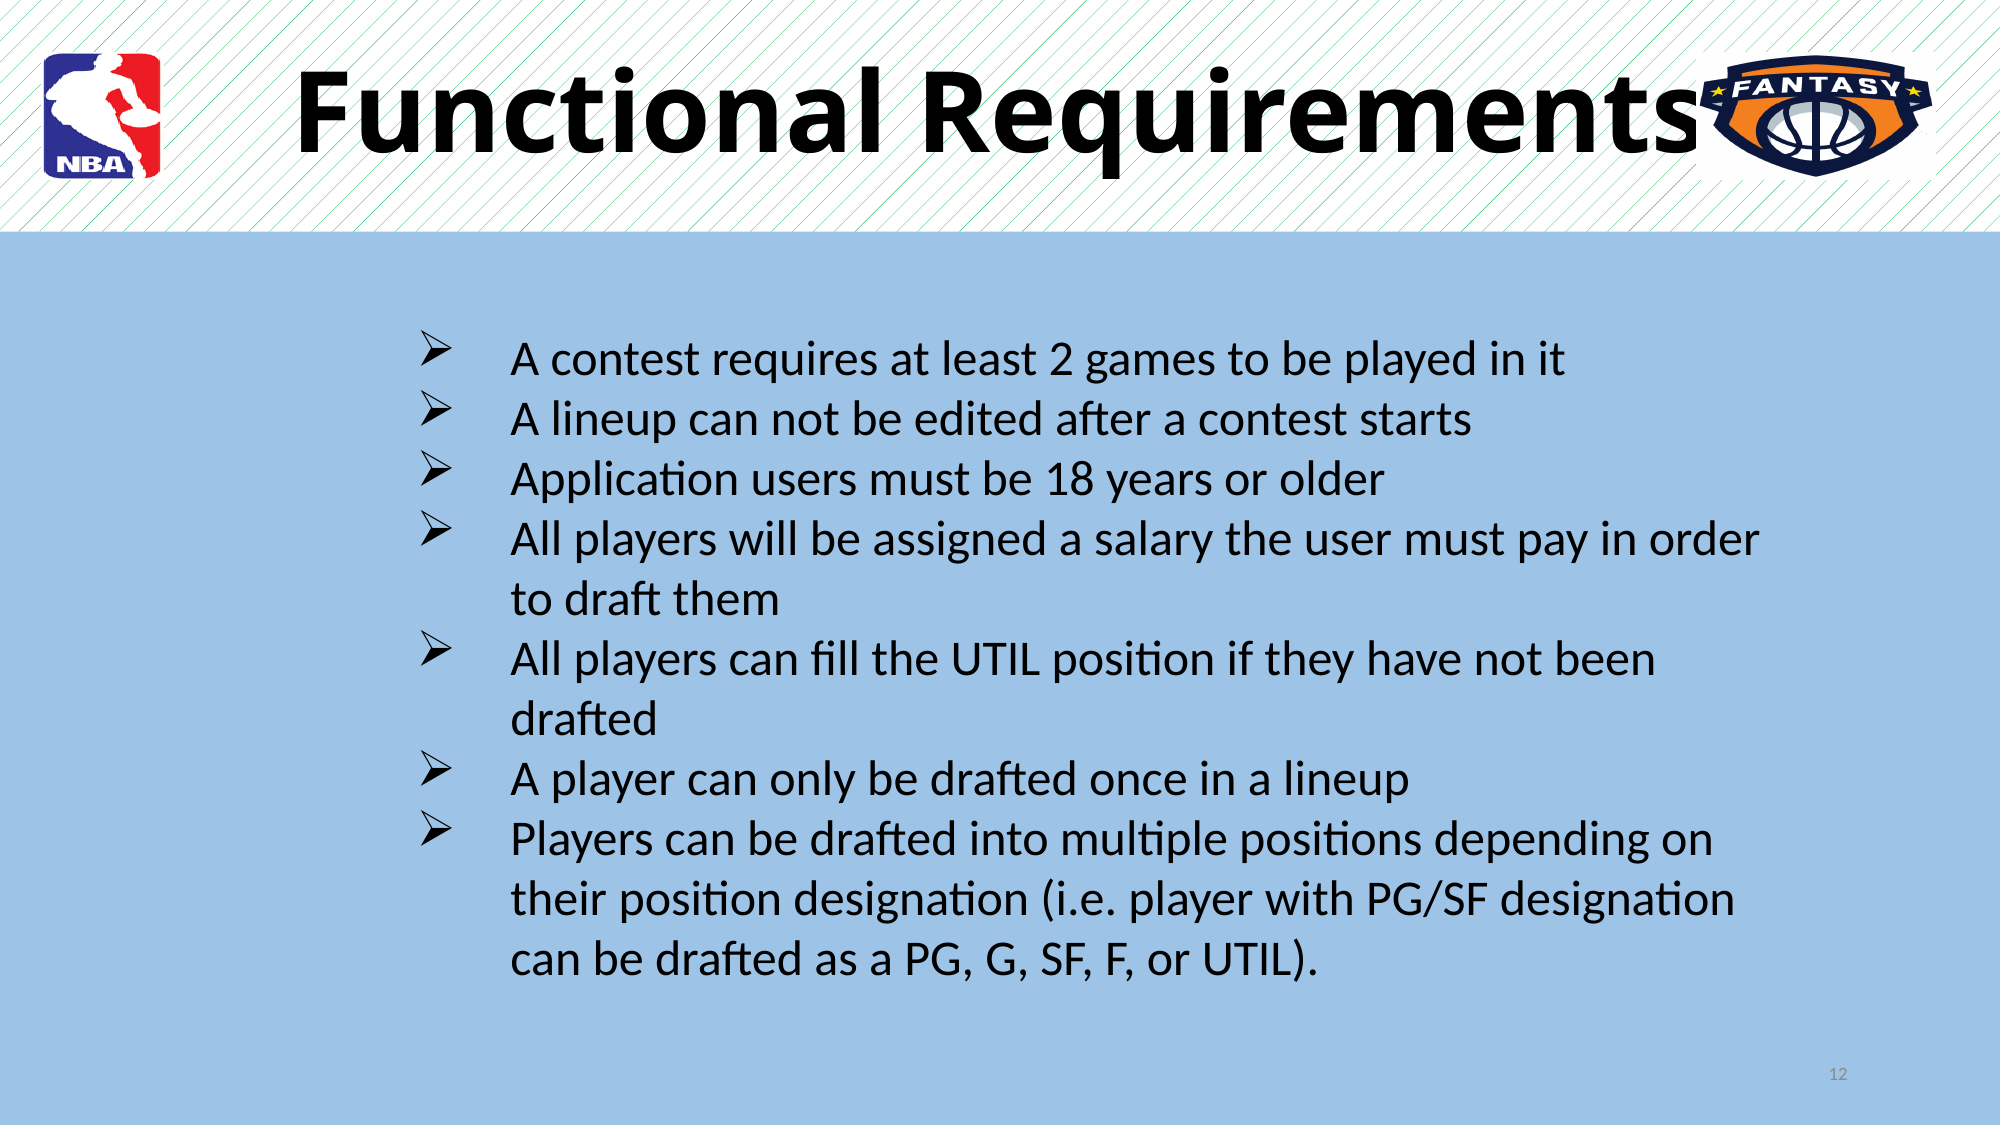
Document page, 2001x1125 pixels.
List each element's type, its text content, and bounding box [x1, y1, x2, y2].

title Functional Requirements [0, 0, 2000, 232]
slide_number 12 [1412, 1042, 1863, 1103]
picture [41, 52, 164, 180]
text_box A contest requires at least 2 games to be played in it A lineup can not be edited after a contest starts Application users must be 18 years or older All players will be assigned a salary the user must pay in order to draft them All players can fill the UTIL position if they have not been drafted A player can only be drafted once in a lineup Players can be drafted into multiple positions depending on their position designation (i.e. player with PG/SF designation can be drafted as a PG, G, SF, F, or UTIL). [401, 317, 1777, 1073]
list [1696, 52, 1936, 180]
